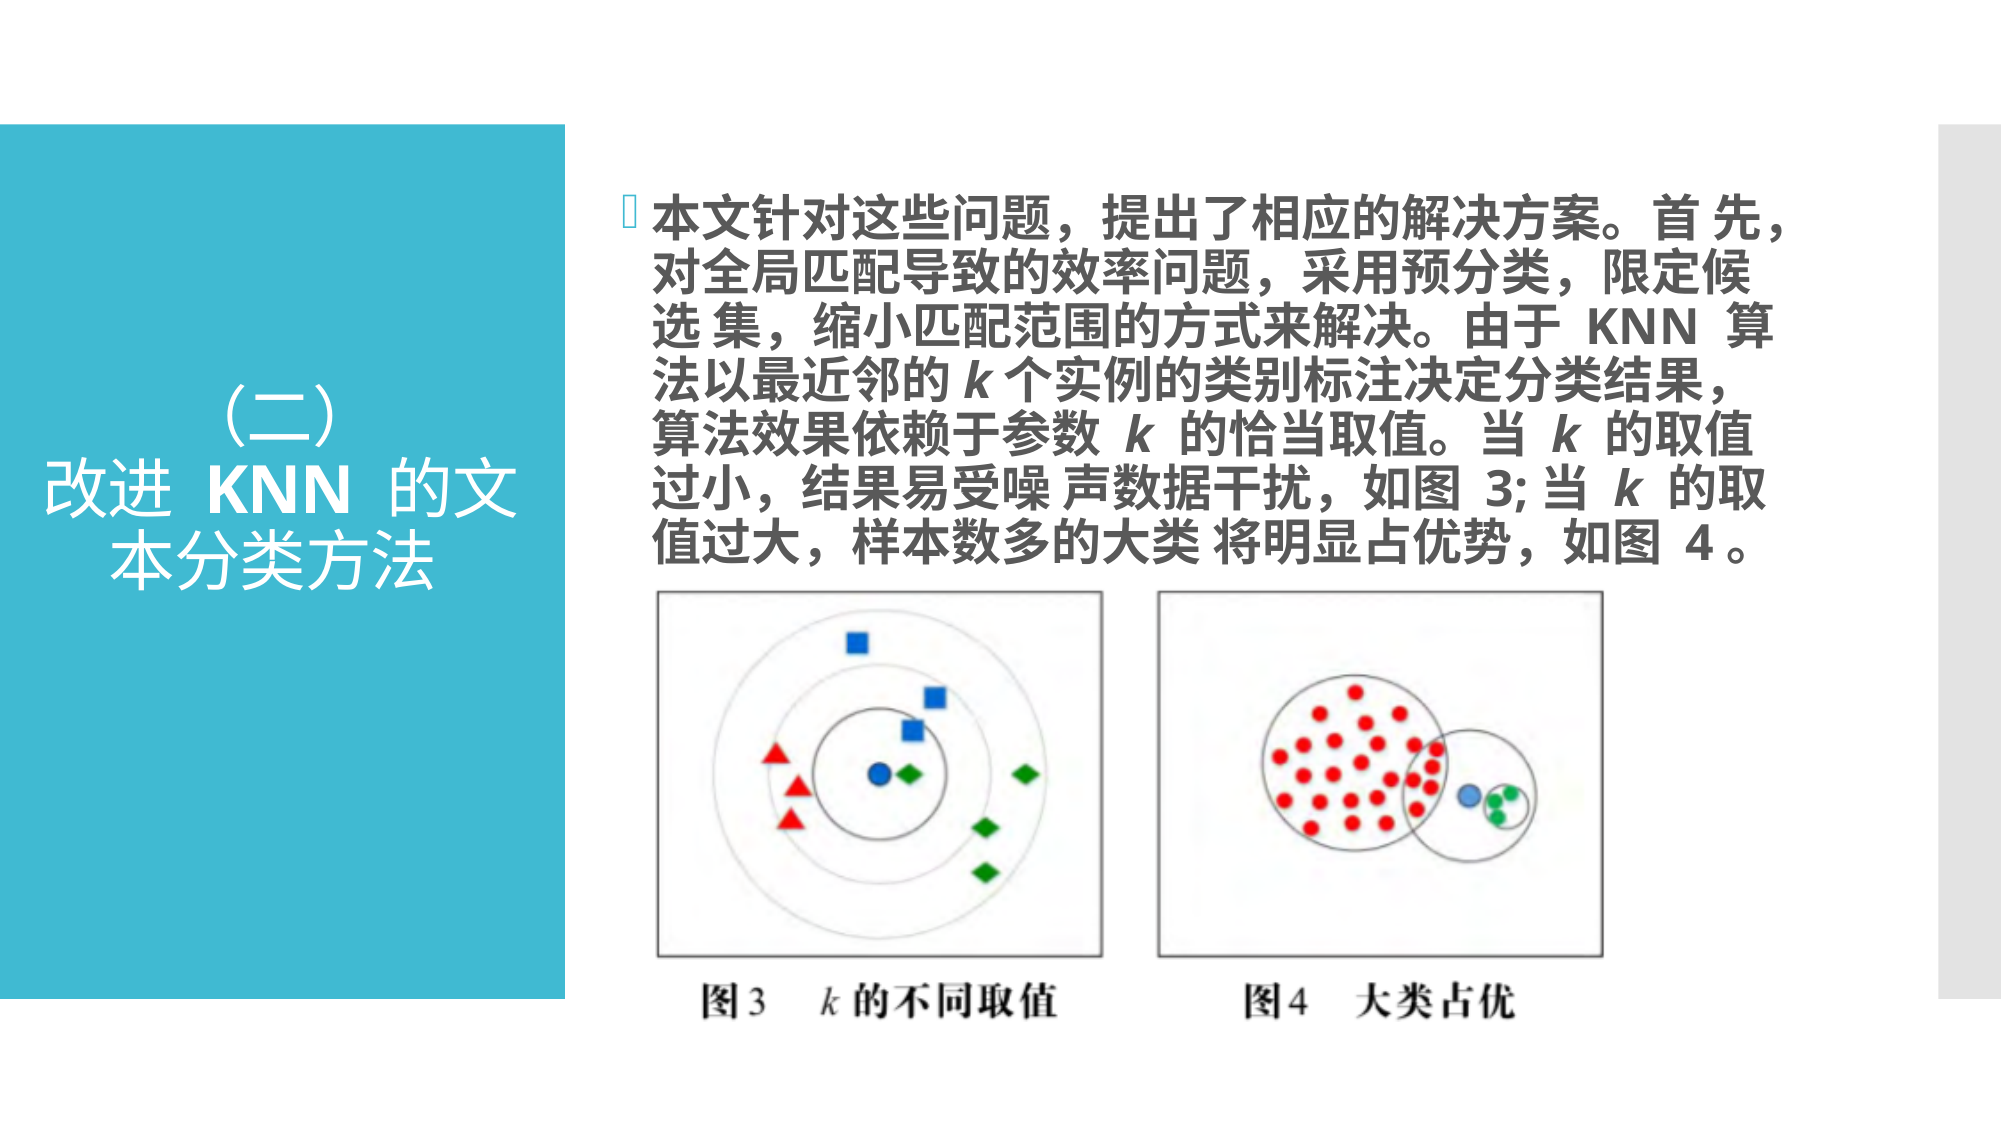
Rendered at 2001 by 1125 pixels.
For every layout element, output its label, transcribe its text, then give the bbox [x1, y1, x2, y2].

list 本文针对这些问题，提出了相应的解决方案。首 先，对全局匹配导致的效率问题，采用预分类，限定候选 集，缩小匹配范围的方式来解决。由于 KNN 算法以最近邻的k个实例的类别标注决定分类结果，算法效果依赖于参数 k 的恰当取值。当 k 的取值过小，结果易受噪 声数据干扰，如图 3;当 k 的取值过大，样本数多的大类 将明显占优势，如图 4。 [606, 94, 1807, 986]
text_box （二） 改进 KNN 的文本分类方法 [0, 125, 561, 1003]
picture [647, 576, 1613, 1022]
